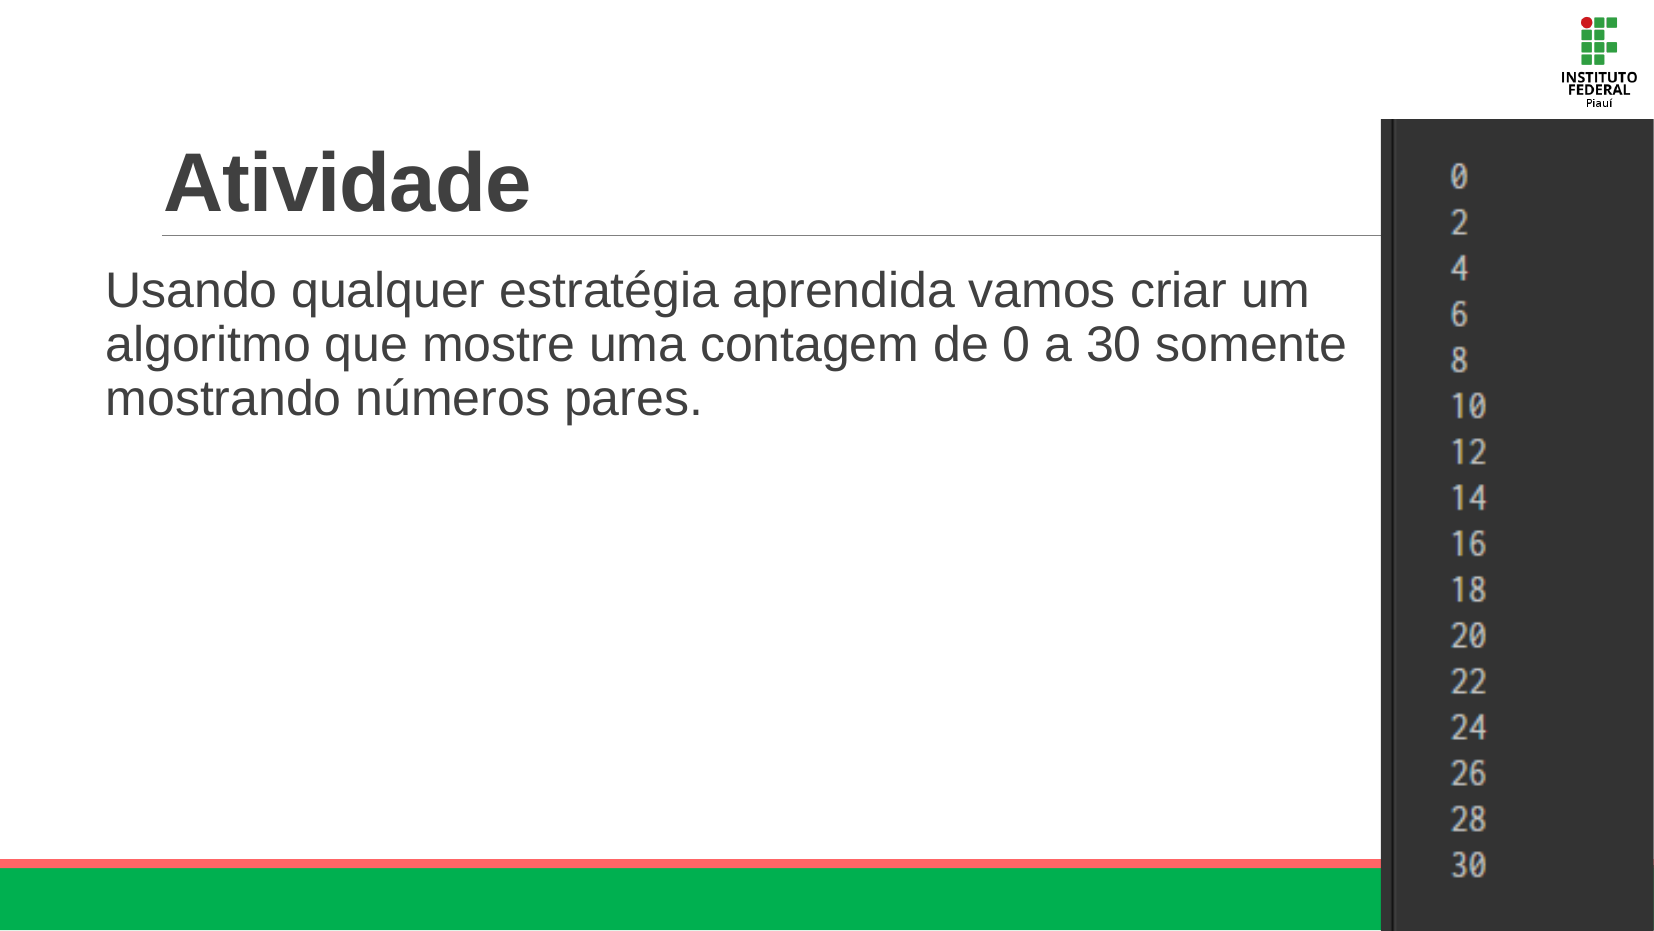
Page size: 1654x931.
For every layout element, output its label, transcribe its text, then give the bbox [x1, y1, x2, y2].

picture [1380, 118, 1654, 931]
picture [1544, 15, 1654, 109]
list Usando qualquer estratégia aprendida vamos criar um algoritmo que mostre uma contagem de 0 a 30 somente mostrando números pares. [105, 256, 1362, 608]
title Atividade [148, 38, 1513, 236]
